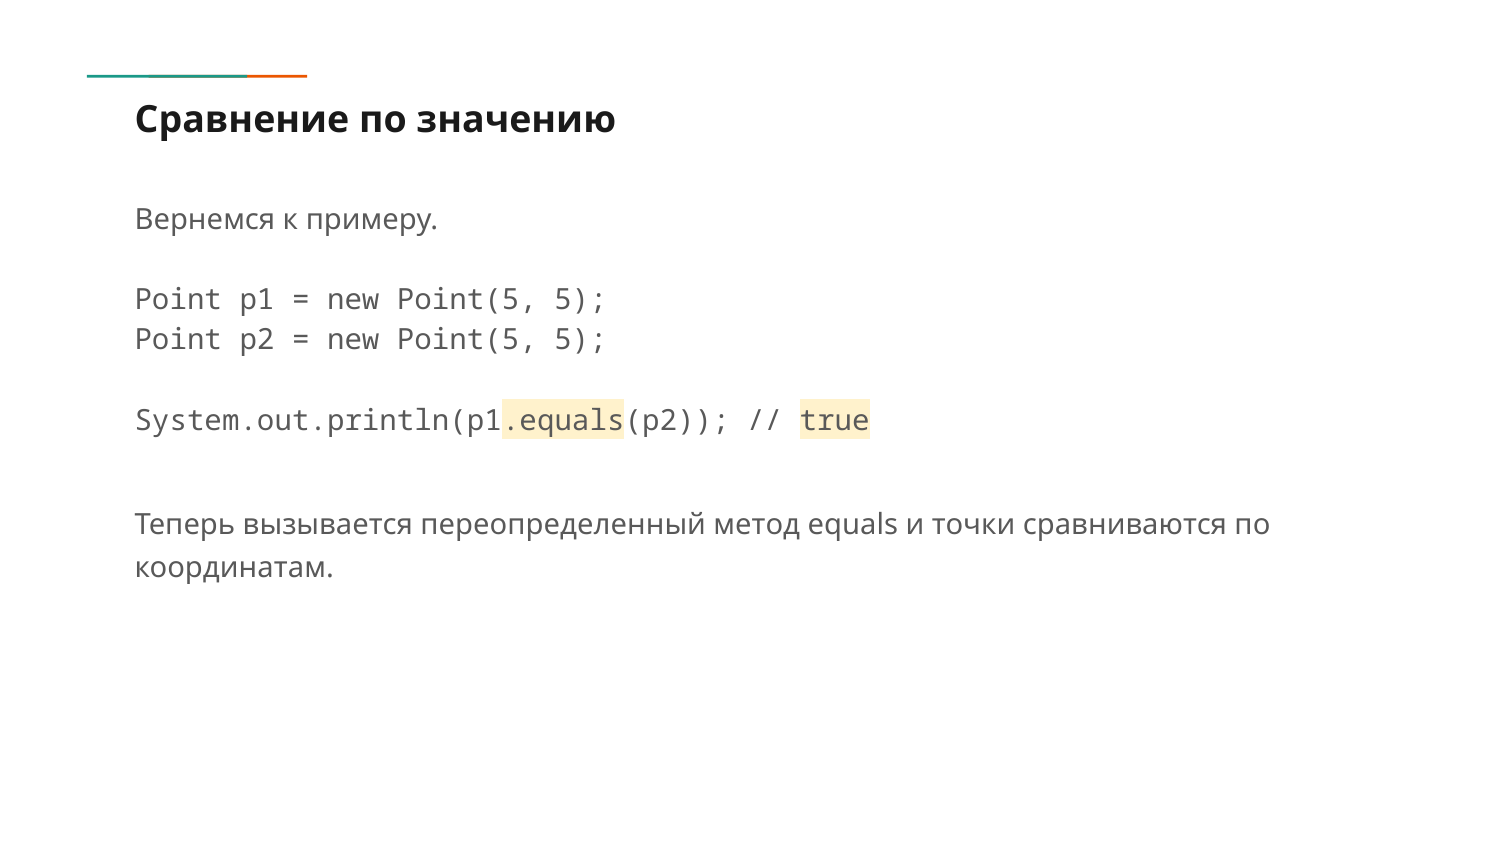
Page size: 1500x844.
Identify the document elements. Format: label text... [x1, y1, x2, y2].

list Вернемся к примеру. Point p1 = new Point(5, 5); Point p2 = new Point(5, 5); System.out.println(p1.equals(p2)); // true Теперь вызывается переопределенный метод equals и точки сравниваются по координатам. [119, 180, 1381, 780]
title Сравнение по значению [119, 80, 1381, 155]
